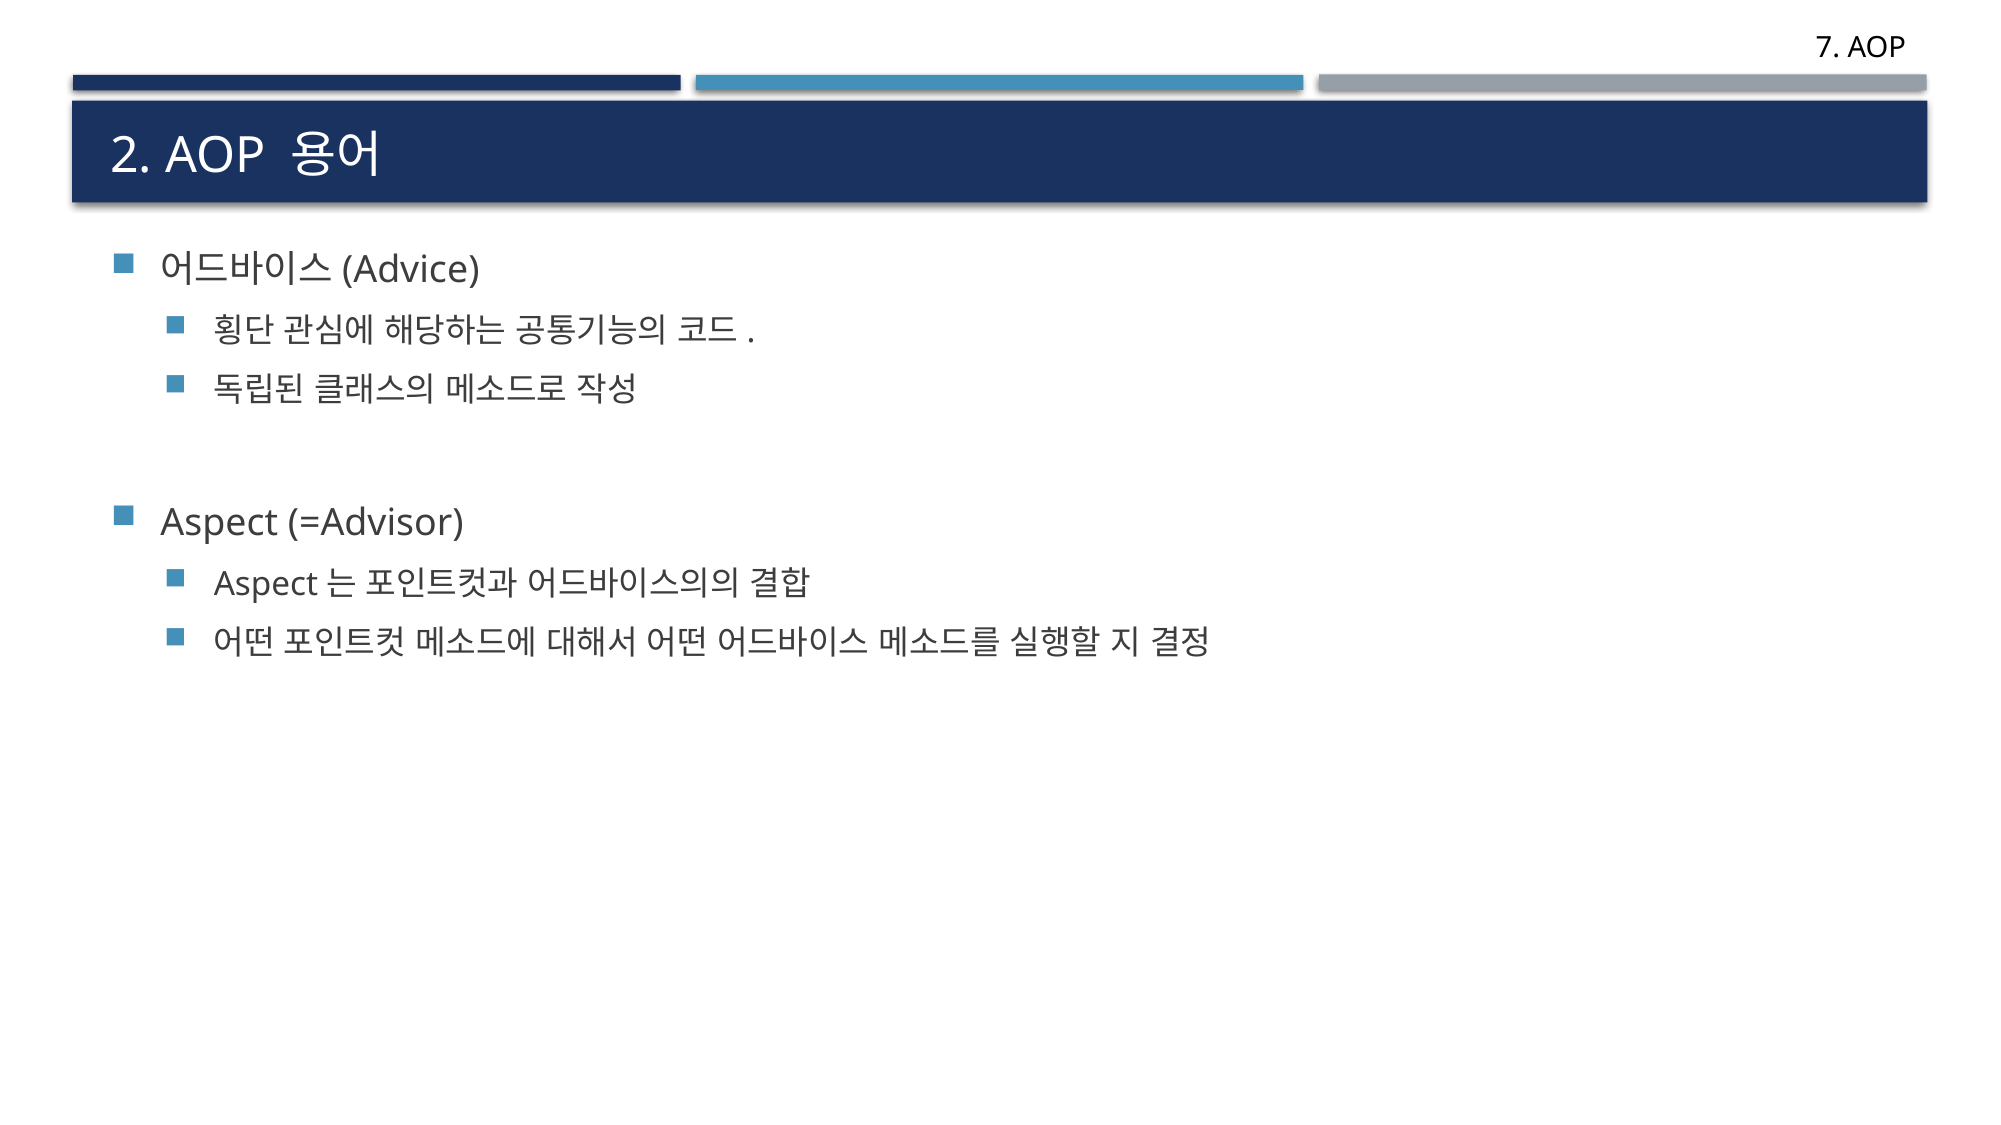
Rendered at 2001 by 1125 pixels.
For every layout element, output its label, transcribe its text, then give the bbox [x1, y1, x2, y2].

list 어드바이스(Advice) 횡단 관심에 해당하는 공통기능의 코드. 독립된 클래스의 메소드로 작성 Aspect (=Advisor) Aspect는 포인트컷과 어드바이스의의 결합 어떤 포인트컷 메소드에 대해서 어떤 어드바이스 메소드를 실행할 지 결정 [95, 237, 1905, 1030]
title 2. AOP 용어 [95, 107, 1905, 191]
